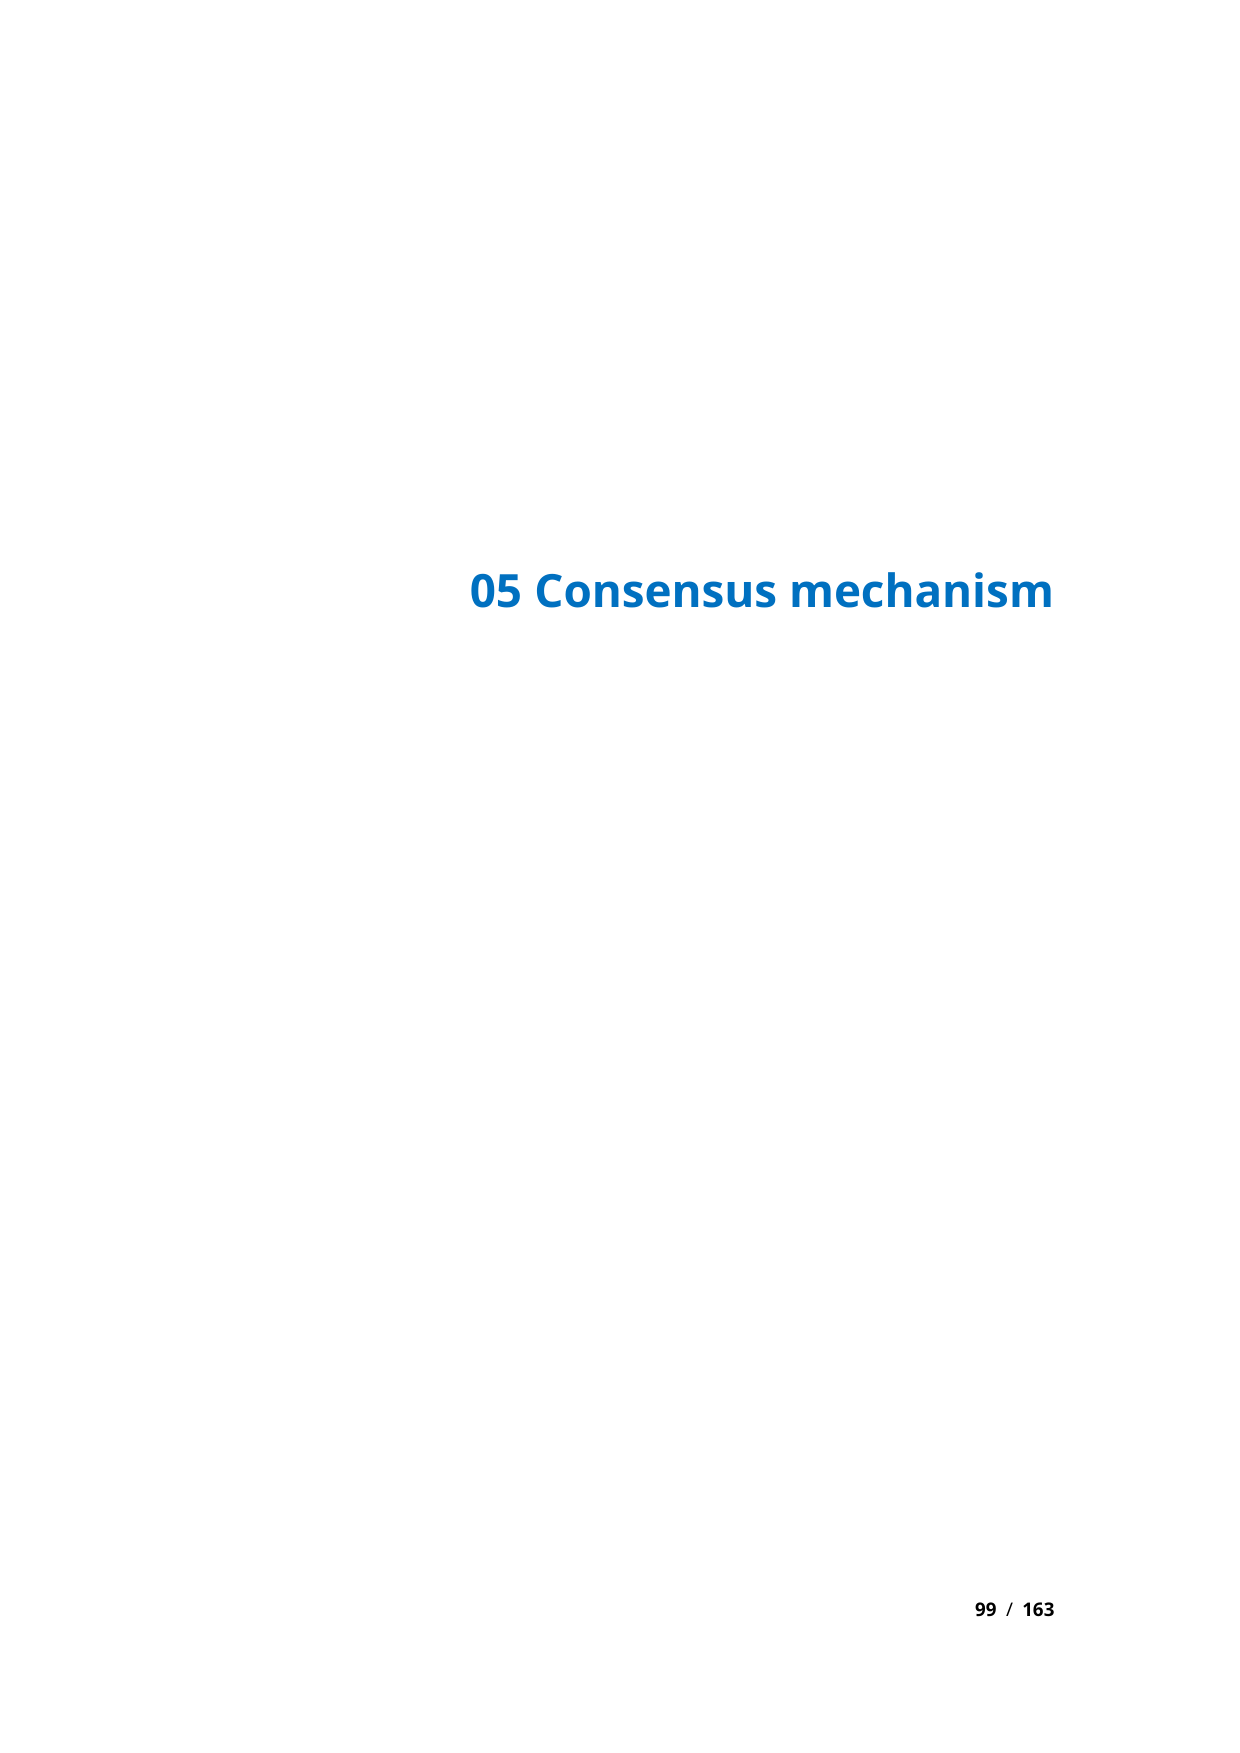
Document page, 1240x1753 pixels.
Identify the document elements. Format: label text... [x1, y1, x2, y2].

text_box 05 Consensus mechanism [469, 556, 1140, 618]
text_box 99 / 163 [975, 1601, 1082, 1621]
